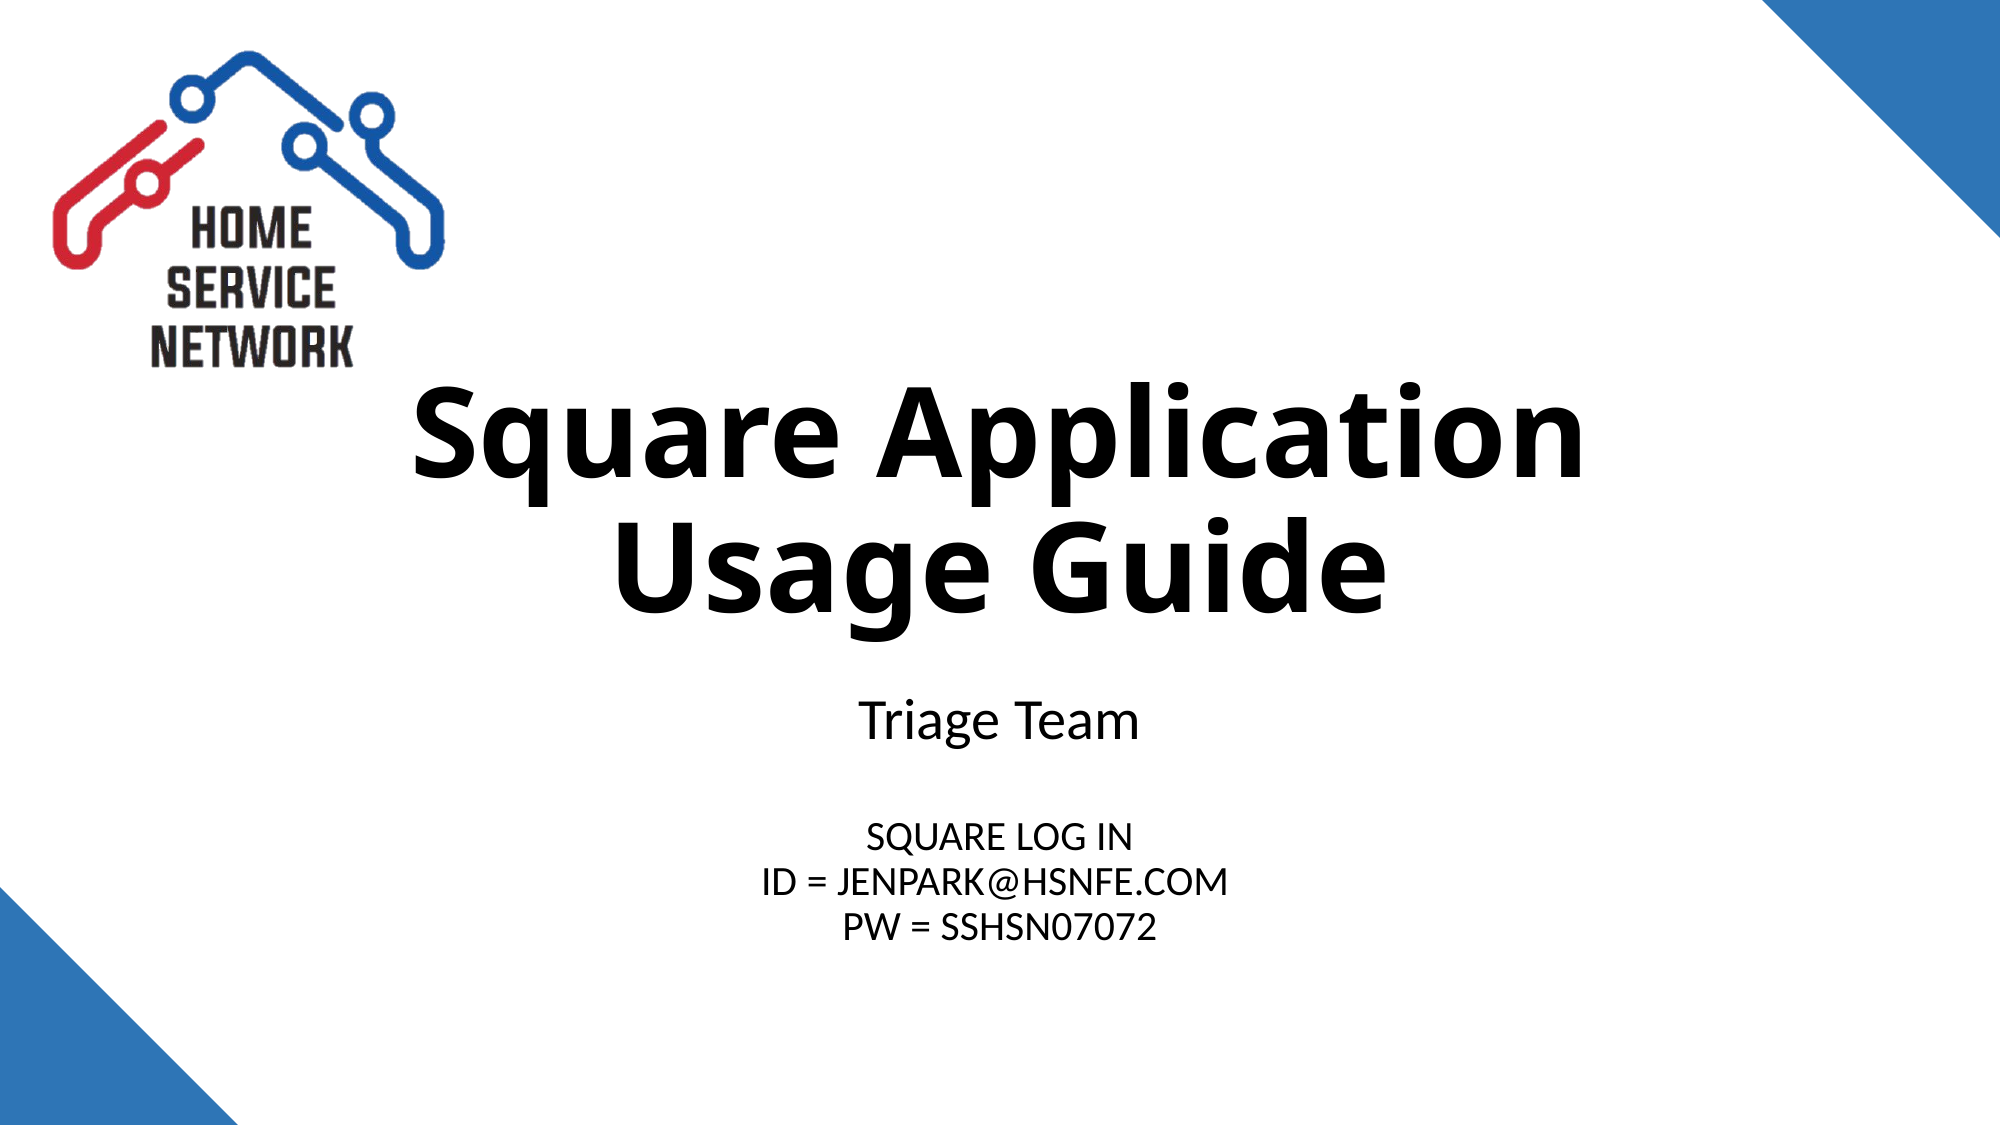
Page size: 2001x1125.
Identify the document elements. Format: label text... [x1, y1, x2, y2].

subtitle Triage Team SQUARE LOG IN ID = JENPARK@HSNFE.COM PW = SSHSN07072 [249, 681, 1750, 1025]
text_box [0, 885, 240, 1125]
picture [26, 12, 474, 407]
text_box [1760, 0, 2000, 240]
title Square Application Usage Guide [249, 255, 1750, 647]
